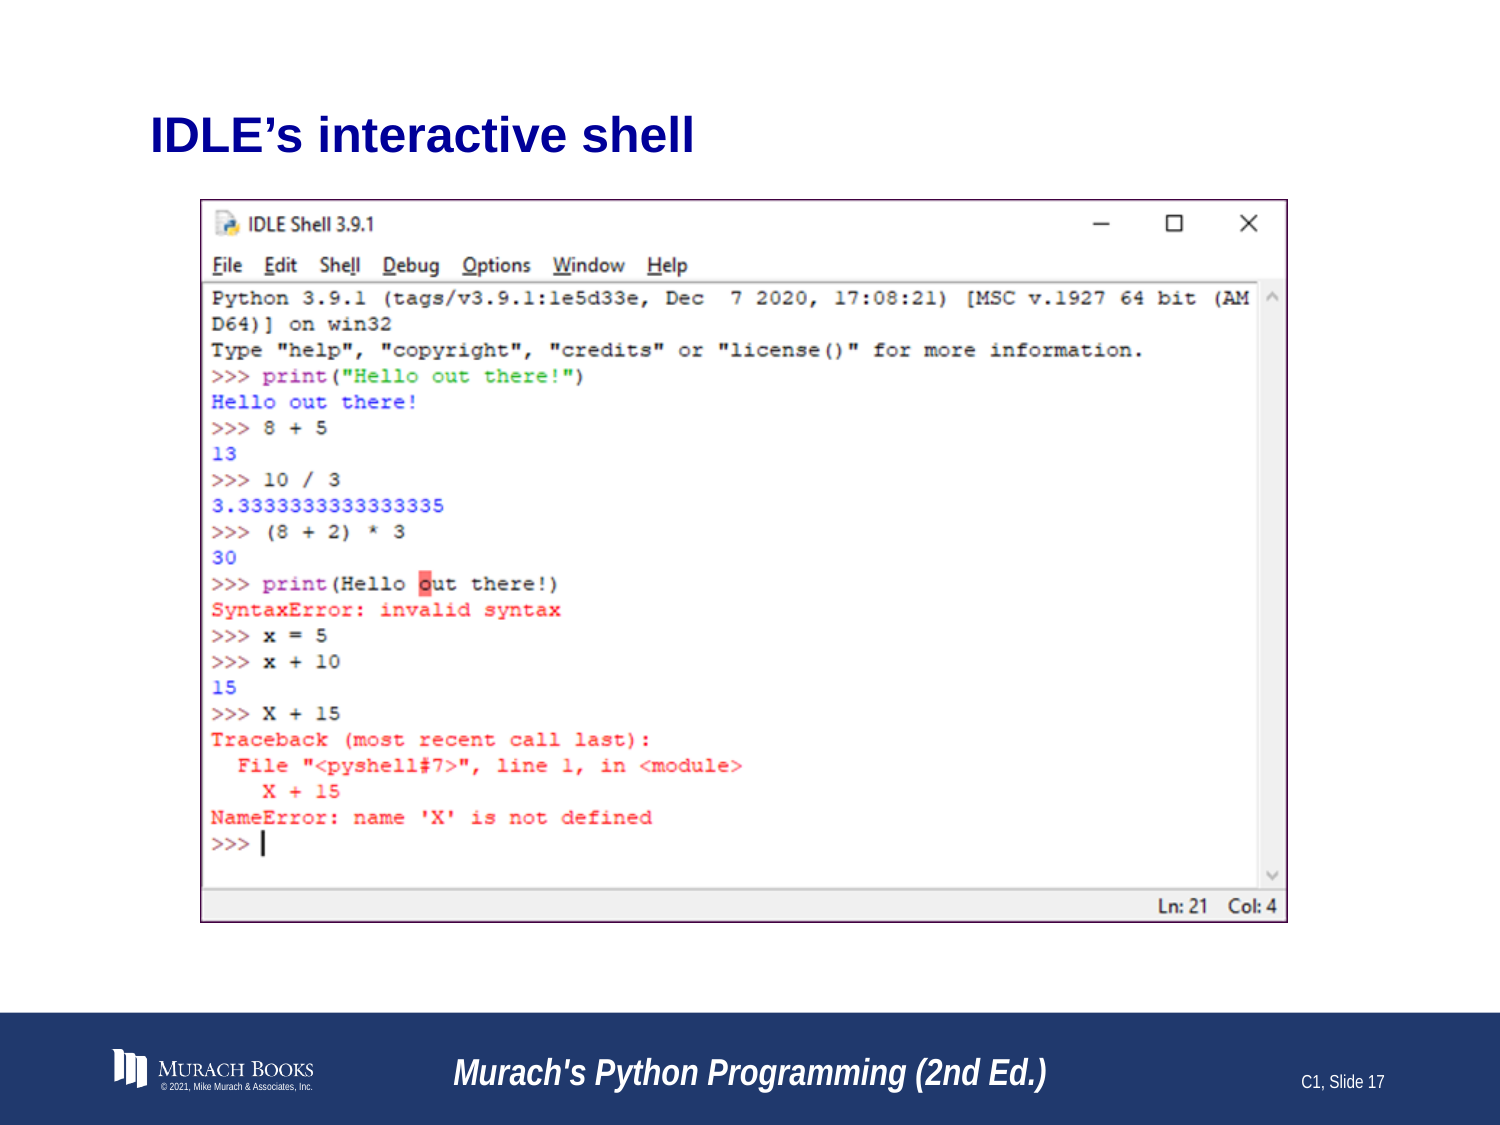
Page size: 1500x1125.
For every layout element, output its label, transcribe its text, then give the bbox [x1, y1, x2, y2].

slide_number Murach's Python Programming (2nd Ed.) [463, 1025, 1075, 1100]
slide_number C1, Slide 17 [1087, 1025, 1400, 1100]
title IDLE’s interactive shell [150, 102, 1350, 164]
footer © 2021, Mike Murach & Associates, Inc. [12, 1025, 463, 1100]
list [199, 199, 1288, 923]
